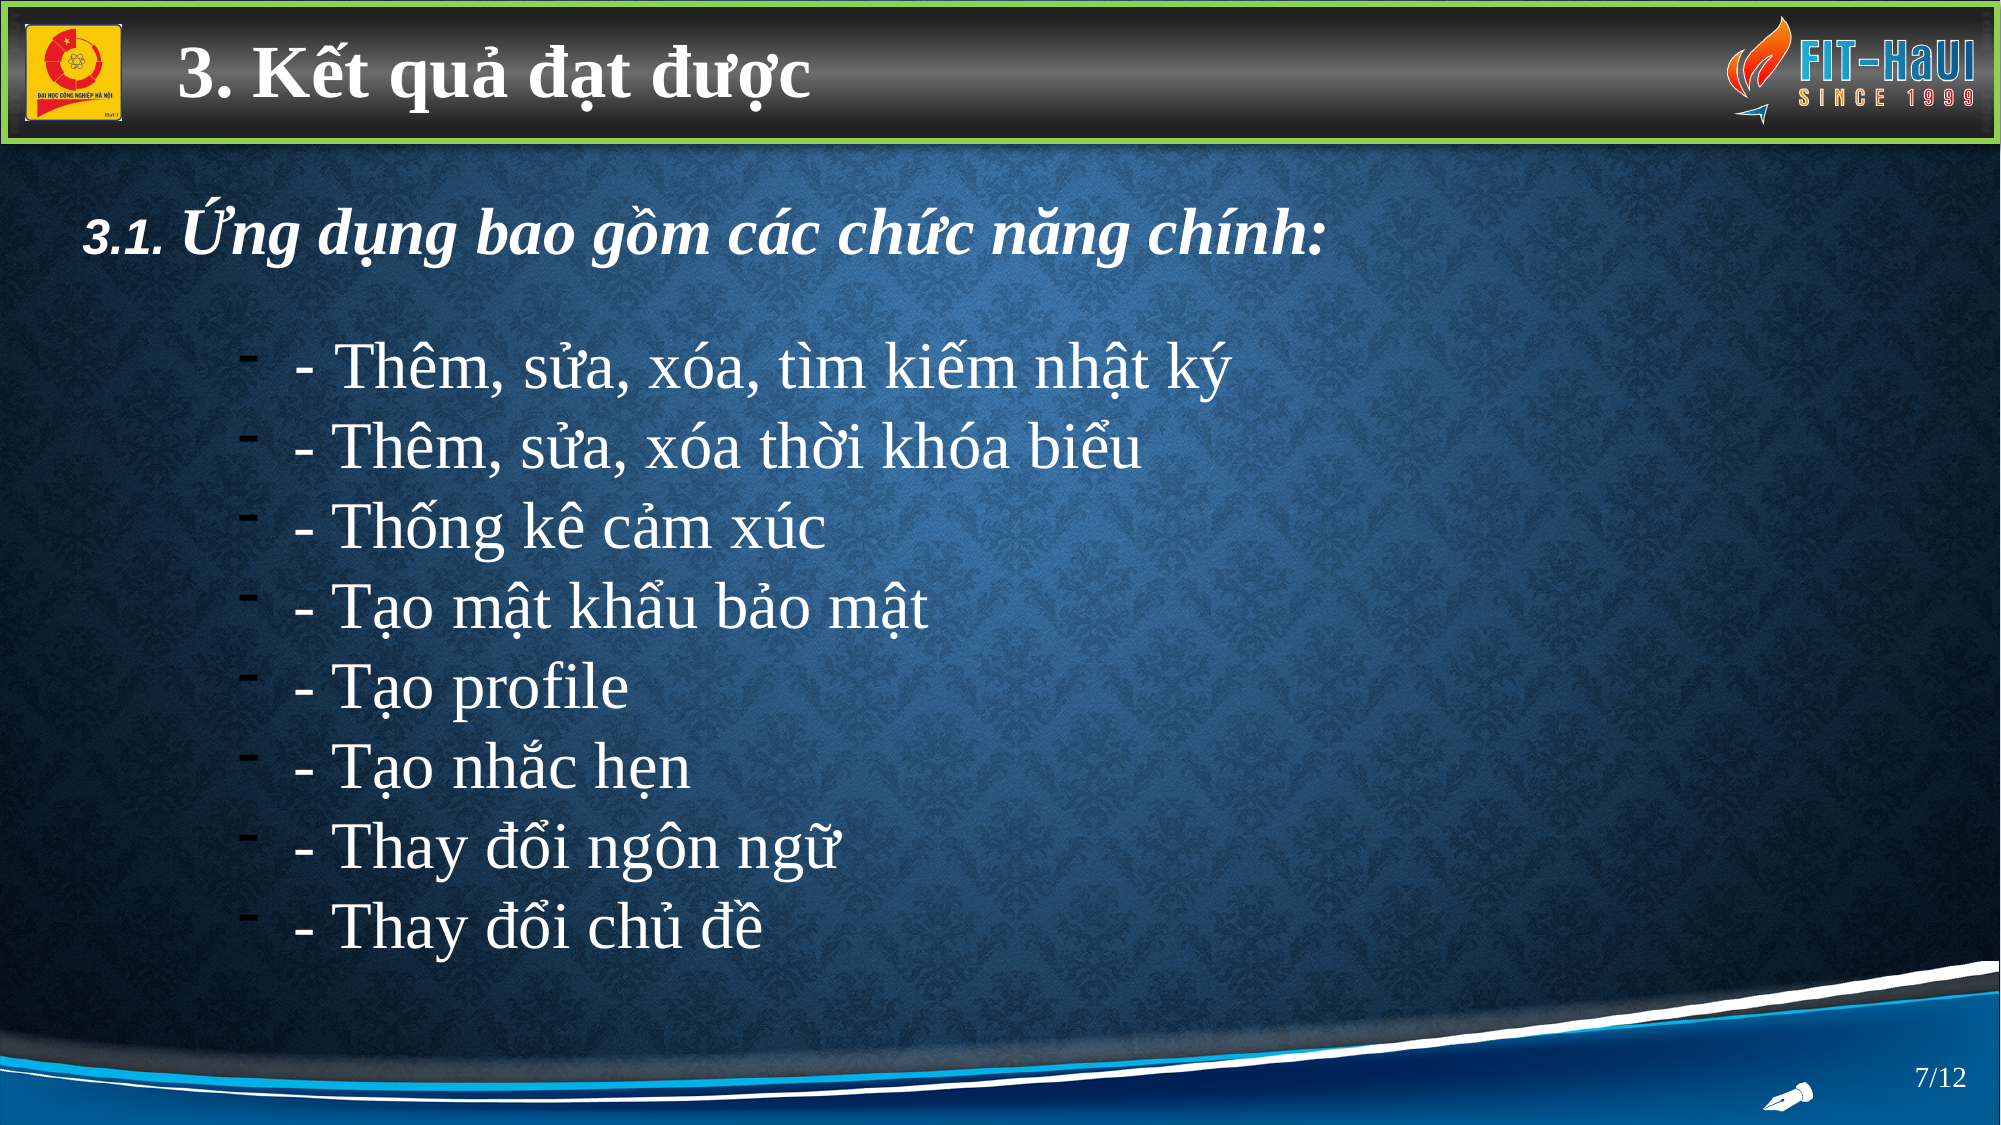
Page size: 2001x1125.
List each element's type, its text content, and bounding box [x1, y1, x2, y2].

text_box 3. Kết quả đạt được [162, 15, 1707, 121]
text_box 3.1. Ứng dụng bao gồm các chức năng chính: [67, 180, 1936, 275]
text_box - Thêm, sửa, xóa, tìm kiếm nhật ký - Thêm, sửa, xóa thời khóa biểu - Thống kê cảm xúc - Tạo mật khẩu bảo mật - Tạo profile - Tạo nhắc hẹn - Thay đổi ngôn ngữ - Thay đổi chủ đề [147, 314, 1895, 970]
slide_number 7/12 [1858, 1046, 1983, 1106]
picture [0, 0, 2001, 1125]
